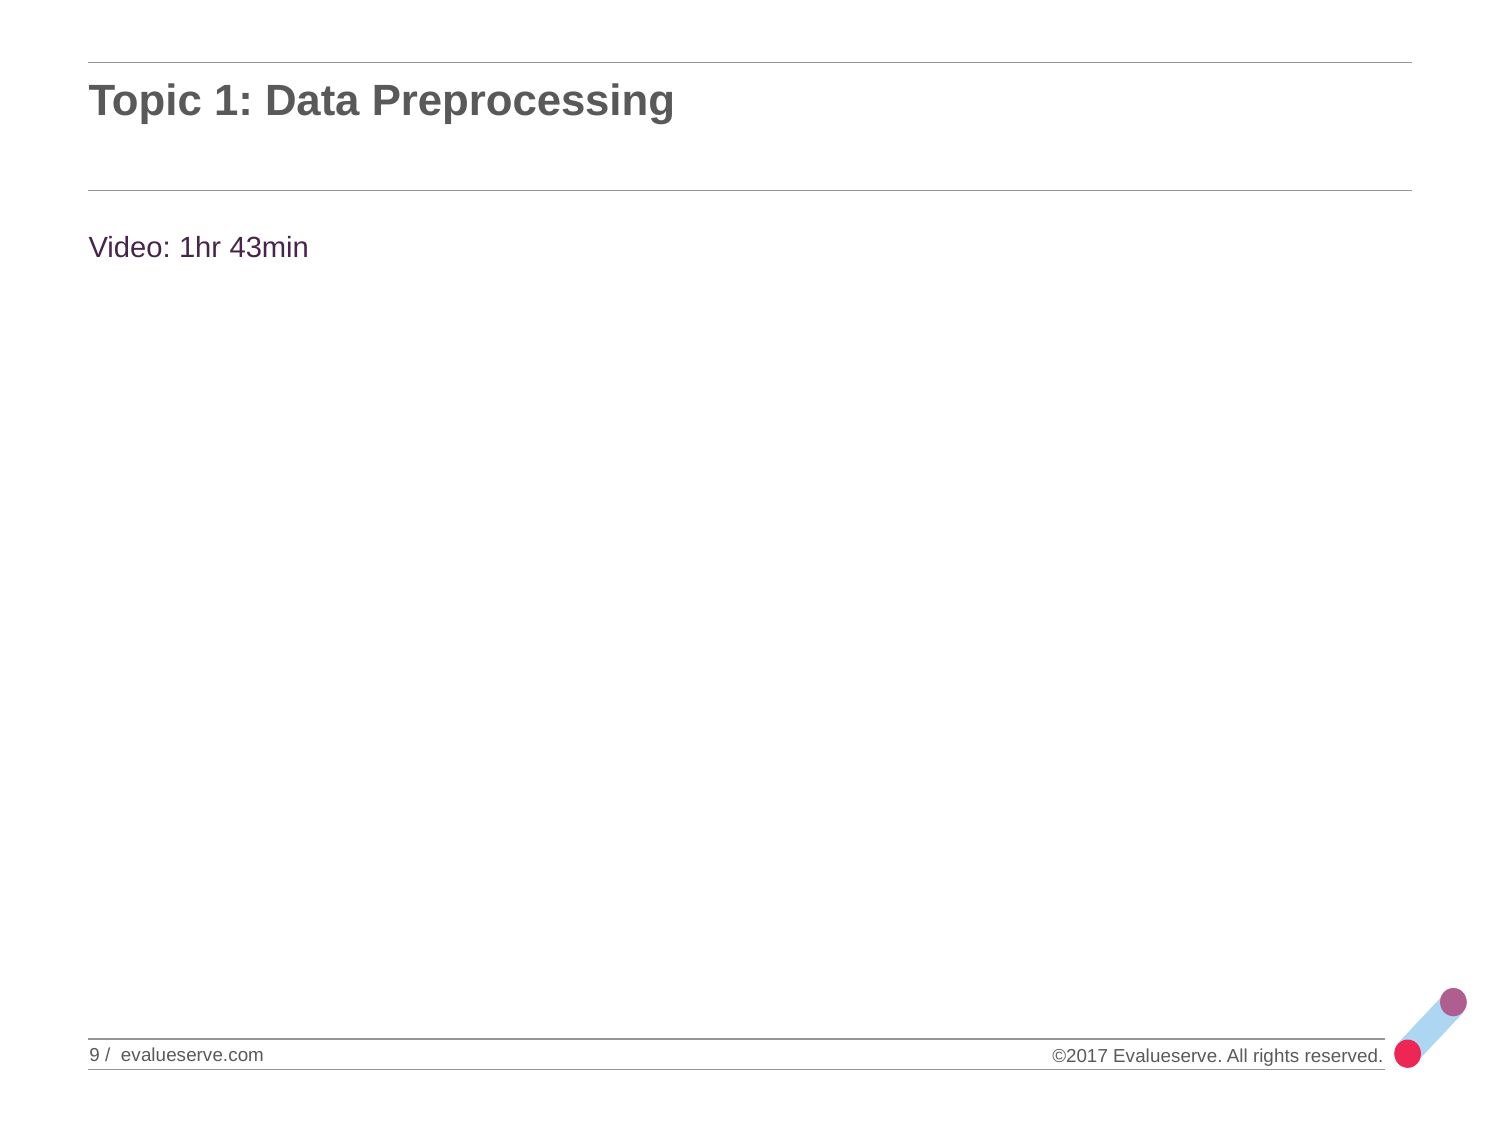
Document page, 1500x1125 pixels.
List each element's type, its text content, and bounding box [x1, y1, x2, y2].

title Topic 1: Data Preprocessing [88, 64, 1413, 182]
slide_number 9 / evalueserve.com [89, 1039, 311, 1069]
footer ©2017 Evalueserve. All rights reserved. [908, 1041, 1384, 1069]
list Video: 1hr 43min [88, 222, 1412, 440]
